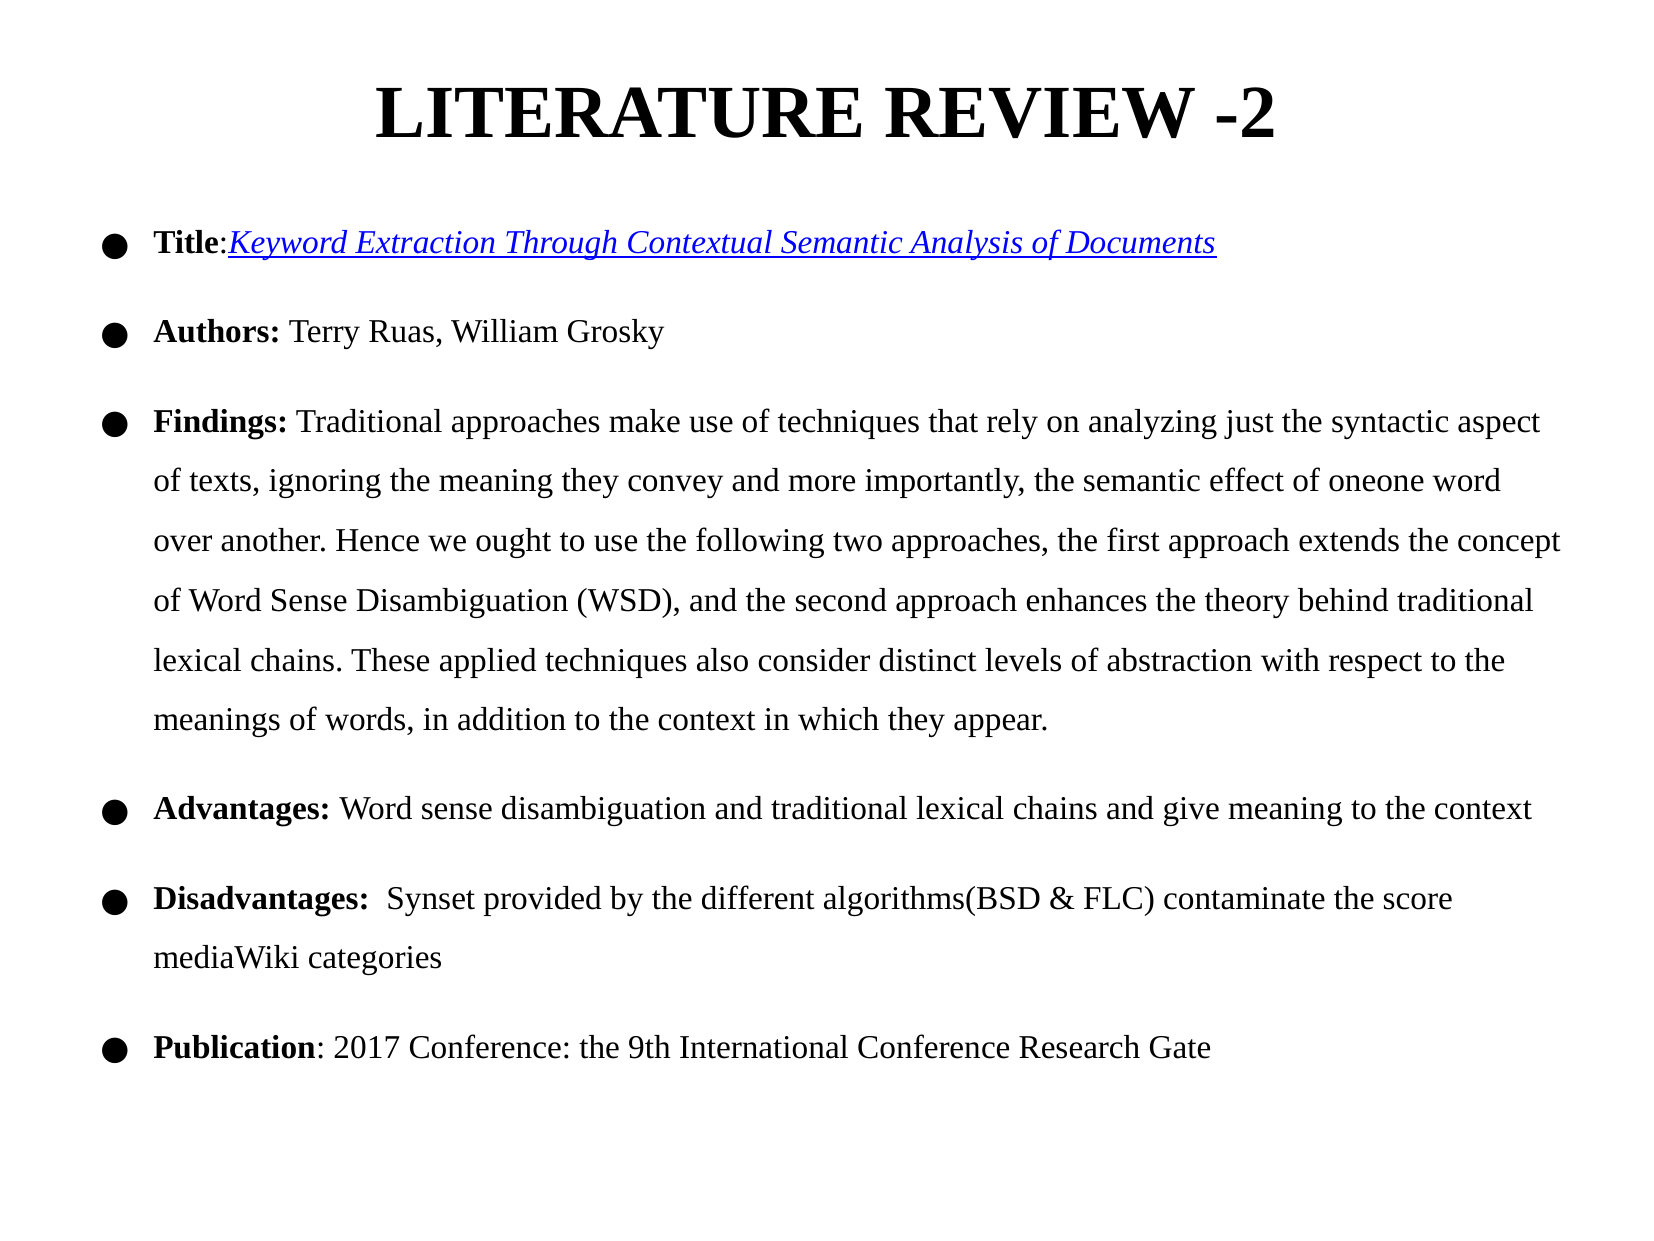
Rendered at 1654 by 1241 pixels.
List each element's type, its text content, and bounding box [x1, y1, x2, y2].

text_box Title:Keyword Extraction Through Contextual Semantic Analysis of Documents Authors: Terry Ruas, William Grosky Findings: Traditional approaches make use of techniques that rely on analyzing just the syntactic aspect of texts, ignoring the meaning they convey and more importantly, the semantic effect of oneone word over another. Hence we ought to use the following two approaches, the first approach extends the concept of Word Sense Disambiguation (WSD), and the second approach enhances the theory behind traditional lexical chains. These applied techniques also consider distinct levels of abstraction with respect to the meanings of words, in addition to the context in which they appear. Advantages: Word sense disambiguation and traditional lexical chains and give meaning to the context Disadvantages: Synset provided by the different algorithms(BSD & FLC) contaminate the score mediaWiki categories Publication: 2017 Conference: the 9th International Conference Research Gate [82, 197, 1571, 1170]
text_box LITERATURE REVIEW -2 [82, 23, 1571, 197]
